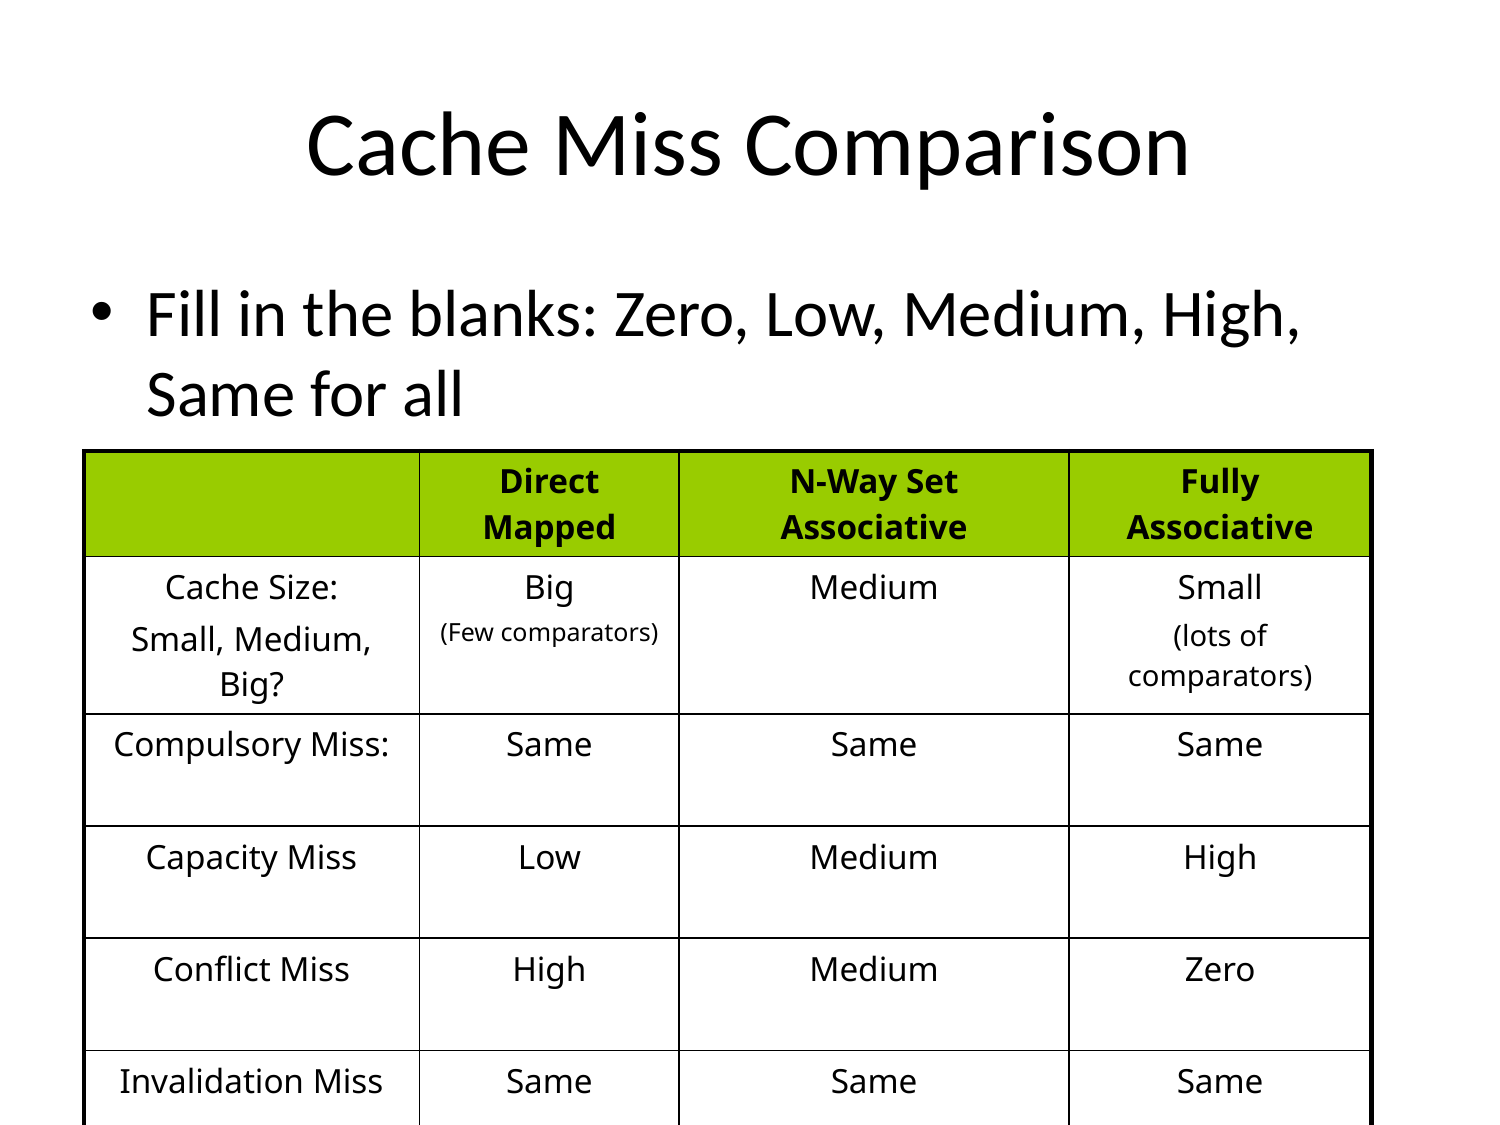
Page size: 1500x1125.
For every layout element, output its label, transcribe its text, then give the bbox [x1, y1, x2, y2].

table_cell Same [1070, 1051, 1369, 1125]
table_cell Zero [1070, 939, 1369, 1050]
table_header [86, 453, 419, 556]
table_header N-Way Set Associative [680, 453, 1068, 556]
table_cell Same [1070, 715, 1369, 825]
table_cell Invalidation Miss [86, 1051, 419, 1125]
table_cell Capacity Miss [86, 827, 419, 937]
table_cell Same [420, 1051, 678, 1125]
table_cell Cache Size: Small, Medium, Big? [86, 557, 419, 713]
table_cell Compulsory Miss: [86, 715, 419, 825]
table_cell Same [420, 715, 678, 825]
table_cell High [420, 939, 678, 1050]
table_cell Conflict Miss [86, 939, 419, 1050]
table_cell Low [420, 827, 678, 937]
table_cell Medium [680, 557, 1068, 713]
table_header Fully Associative [1070, 453, 1369, 556]
table_cell Small (lots of comparators) [1070, 557, 1369, 713]
table_cell High [1070, 827, 1369, 937]
table_cell Same [680, 715, 1068, 825]
table_header Direct Mapped [420, 453, 678, 556]
table_cell Medium [680, 827, 1068, 937]
list Fill in the blanks: Zero, Low, Medium, High, Same for all [75, 262, 1425, 1005]
table_cell Big (Few comparators) [420, 557, 678, 713]
table_cell Same [680, 1051, 1068, 1125]
title Cache Miss Comparison [75, 45, 1425, 233]
table_cell Medium [680, 939, 1068, 1050]
